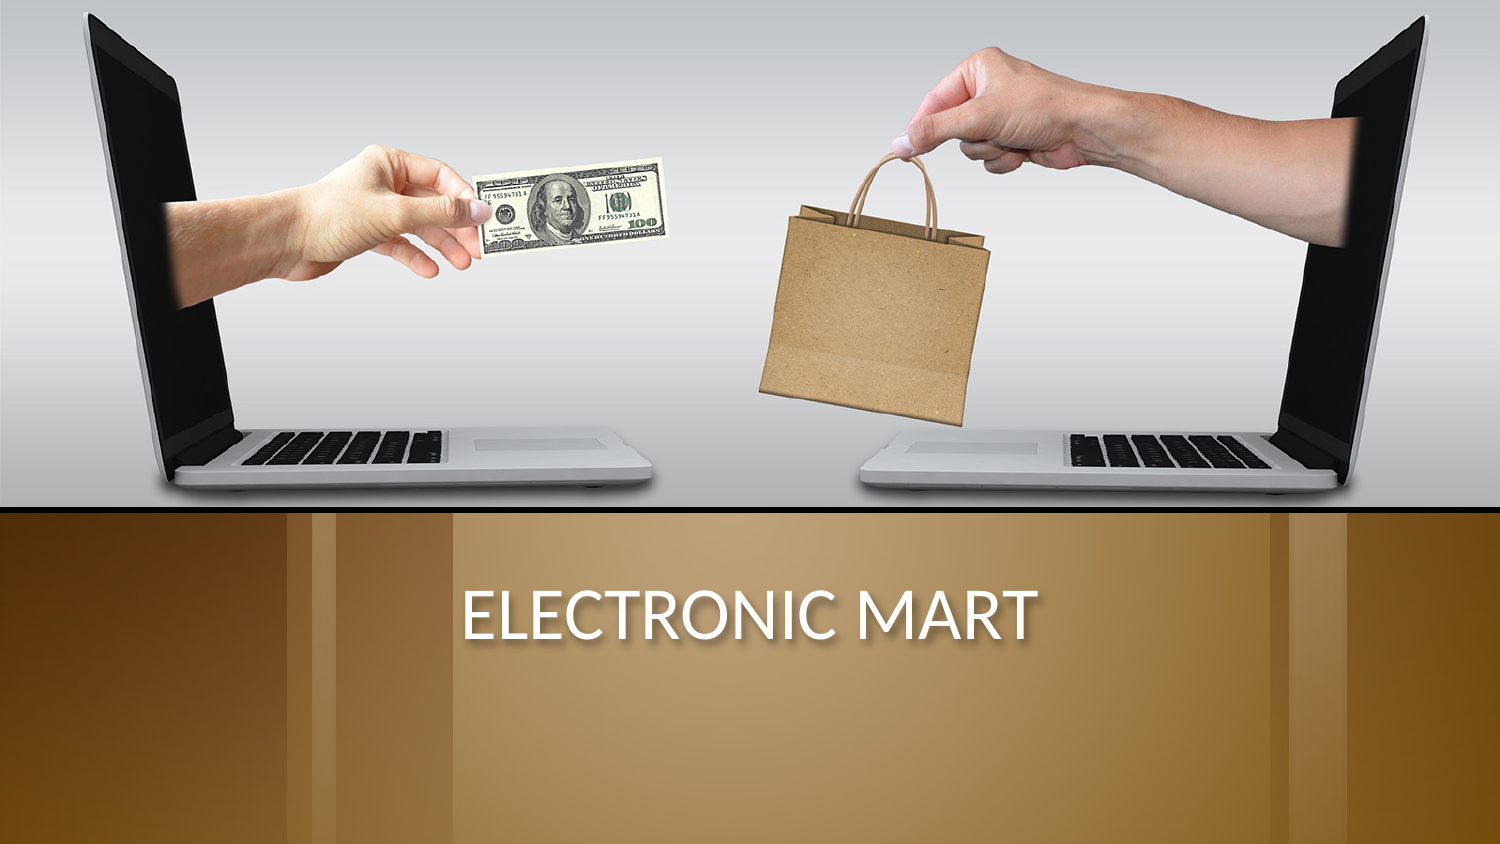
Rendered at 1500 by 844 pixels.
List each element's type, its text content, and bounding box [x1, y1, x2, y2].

picture [0, 0, 1500, 844]
title ELECTRONIC MART [148, 547, 1352, 673]
